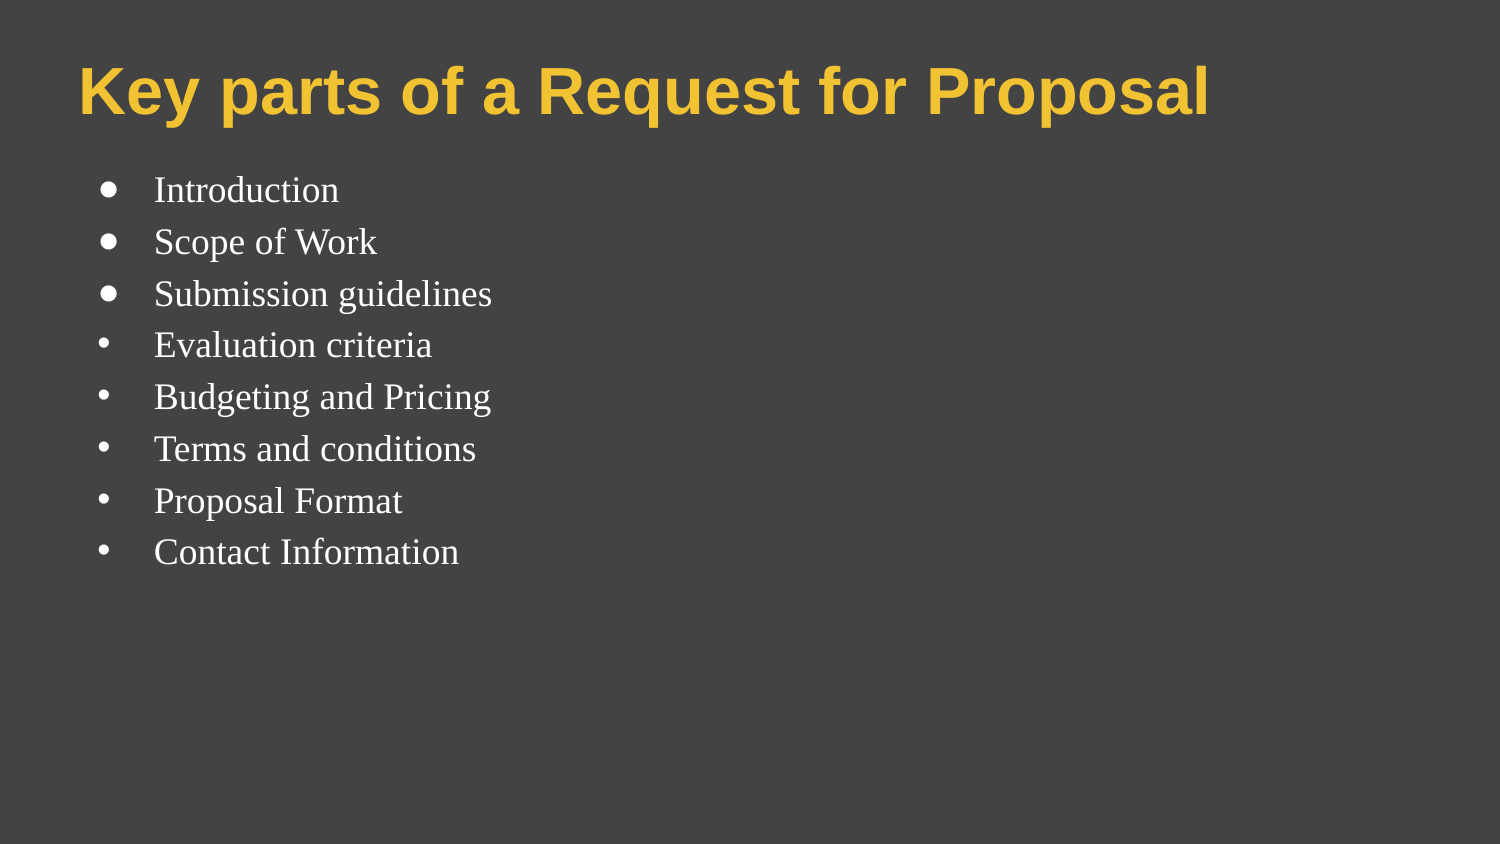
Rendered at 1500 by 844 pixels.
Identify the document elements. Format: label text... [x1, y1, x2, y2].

list Introduction Scope of Work Submission guidelines Evaluation criteria Budgeting and Pricing Terms and conditions Proposal Format Contact Information [63, 143, 1437, 720]
title Key parts of a Request for Proposal [63, 30, 1437, 143]
